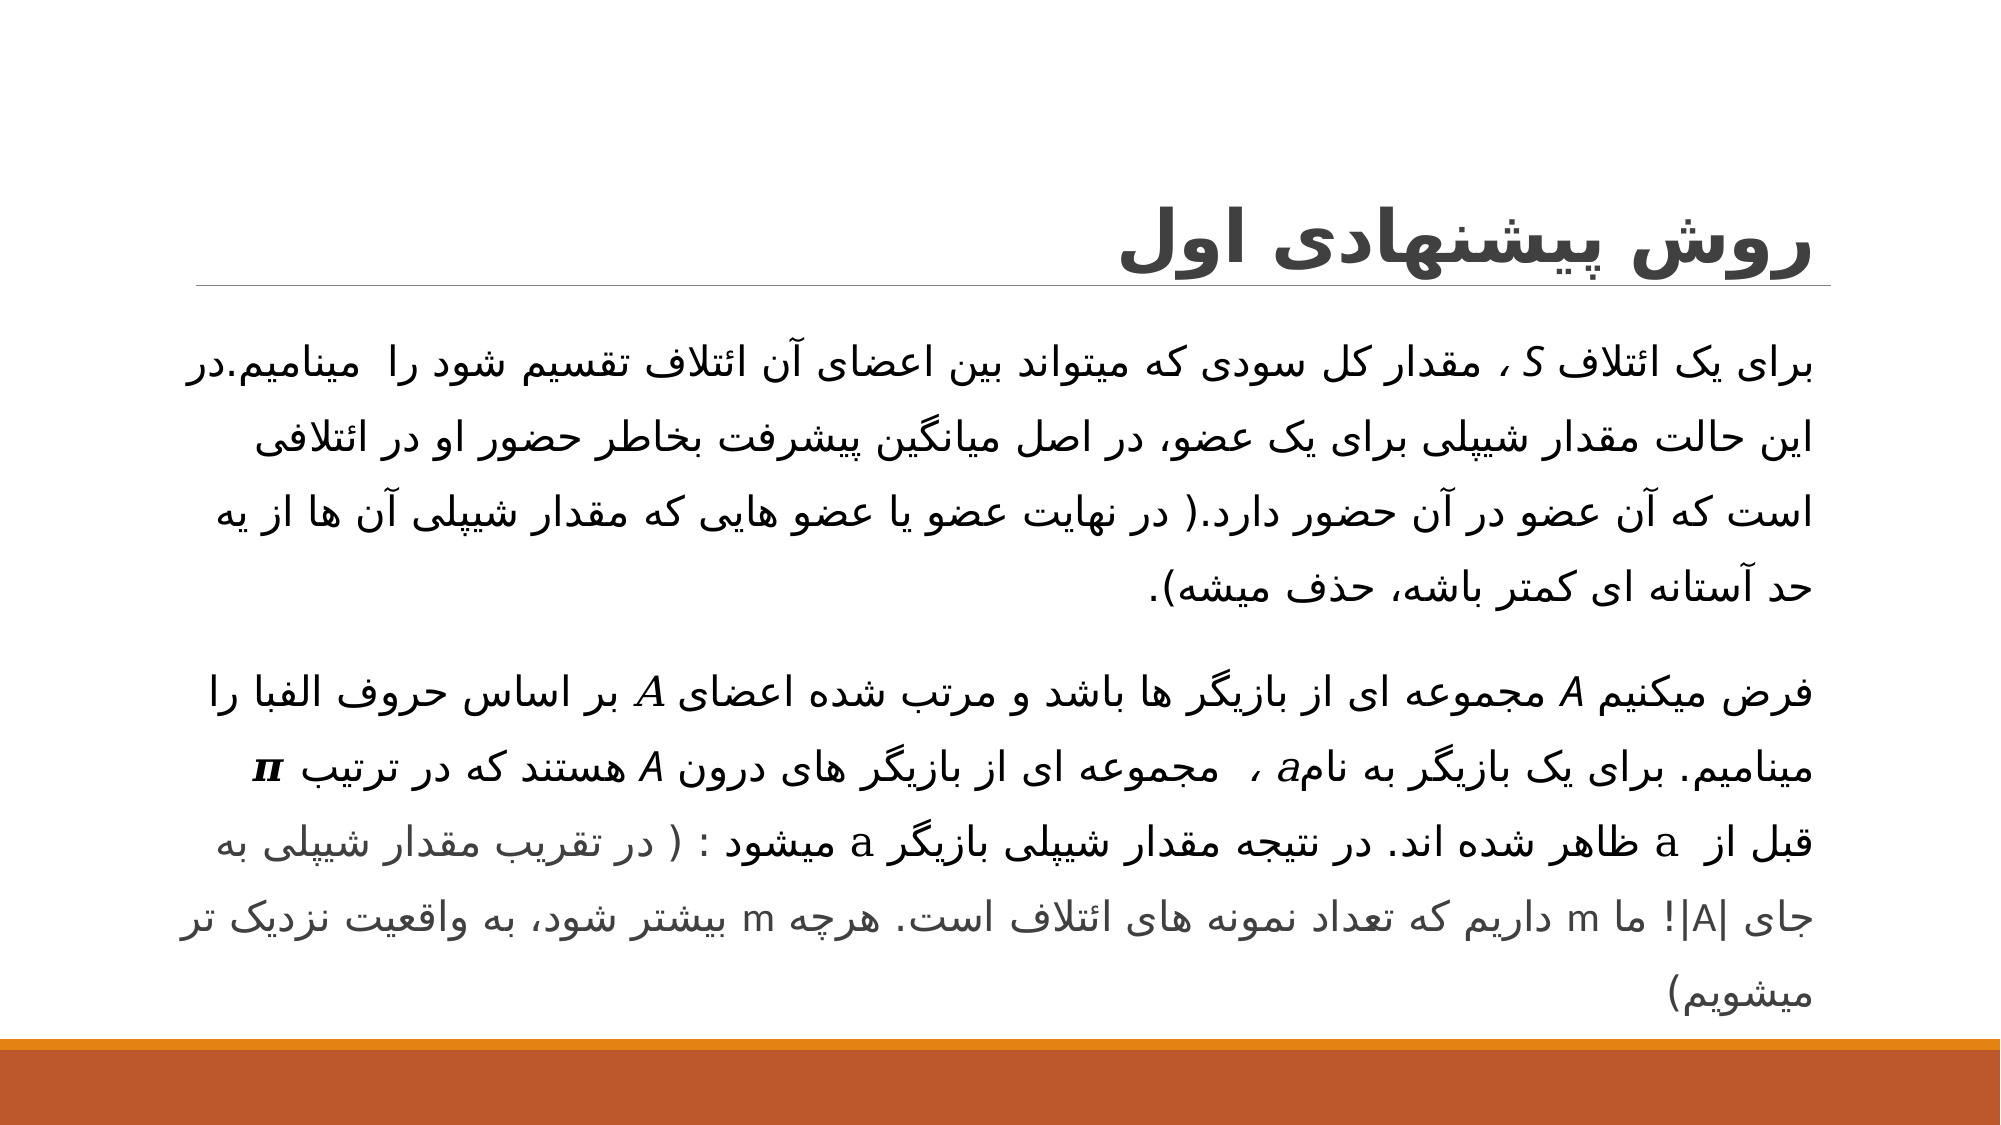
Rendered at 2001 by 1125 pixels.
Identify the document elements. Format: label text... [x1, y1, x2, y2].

title روش پیشنهادی اول [180, 47, 1830, 285]
